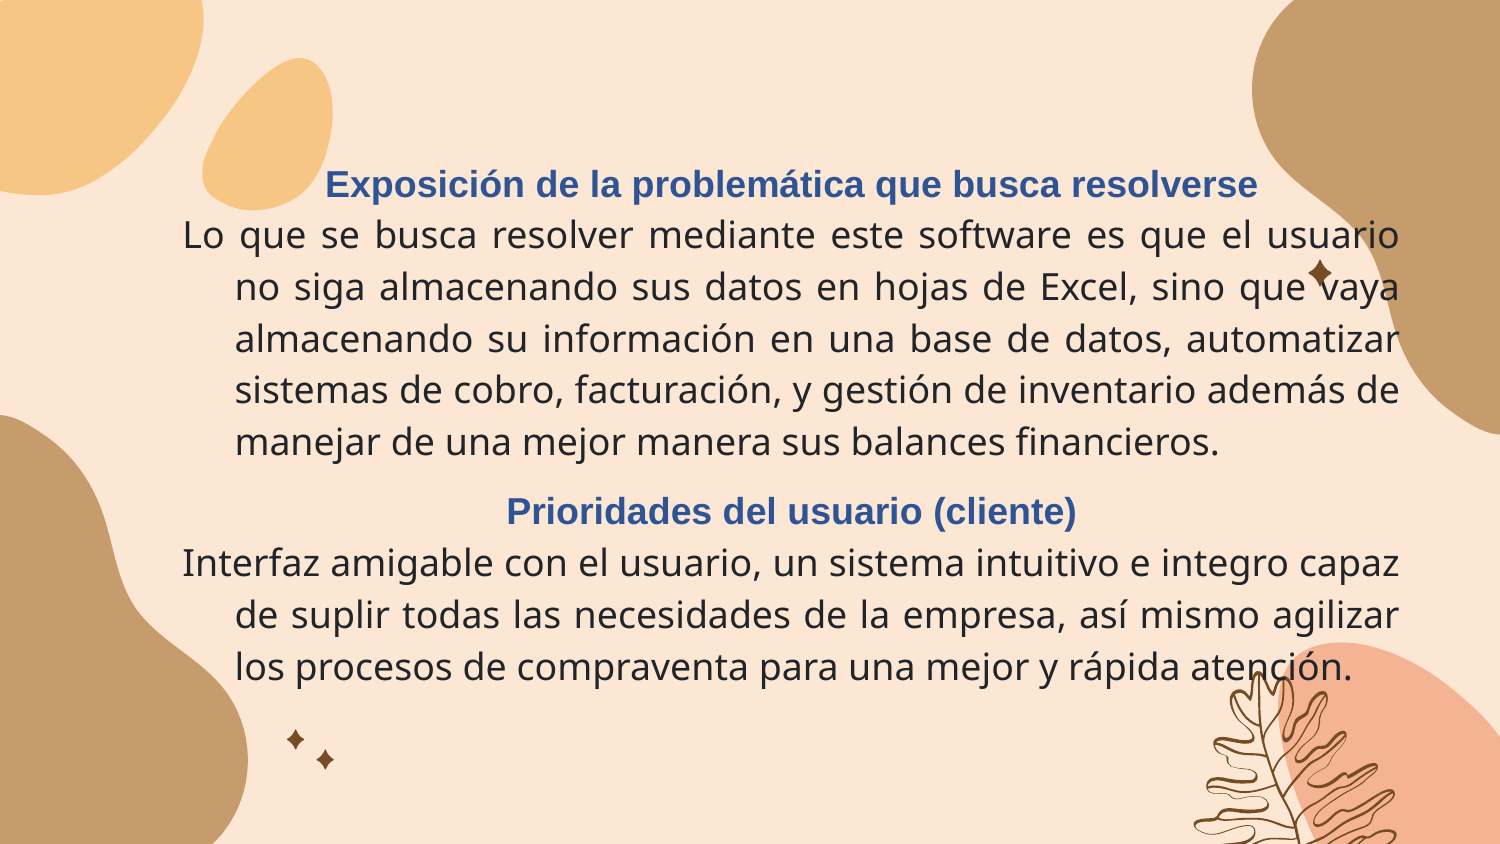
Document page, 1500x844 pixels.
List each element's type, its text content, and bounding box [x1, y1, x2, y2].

subtitle Exposición de la problemática que busca resolverse Lo que se busca resolver mediante este software es que el usuario no siga almacenando sus datos en hojas de Excel, sino que vaya almacenando su información en una base de datos, automatizar sistemas de cobro, facturación, y gestión de inventario además de manejar de una mejor manera sus balances financieros. Prioridades del usuario (cliente) Interfaz amigable con el usuario, un sistema intuitivo e integro capaz de suplir todas las necesidades de la empresa, así mismo agilizar los procesos de compraventa para una mejor y rápida atención. [144, 141, 1417, 378]
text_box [286, 729, 335, 770]
text_box [1308, 259, 1332, 287]
